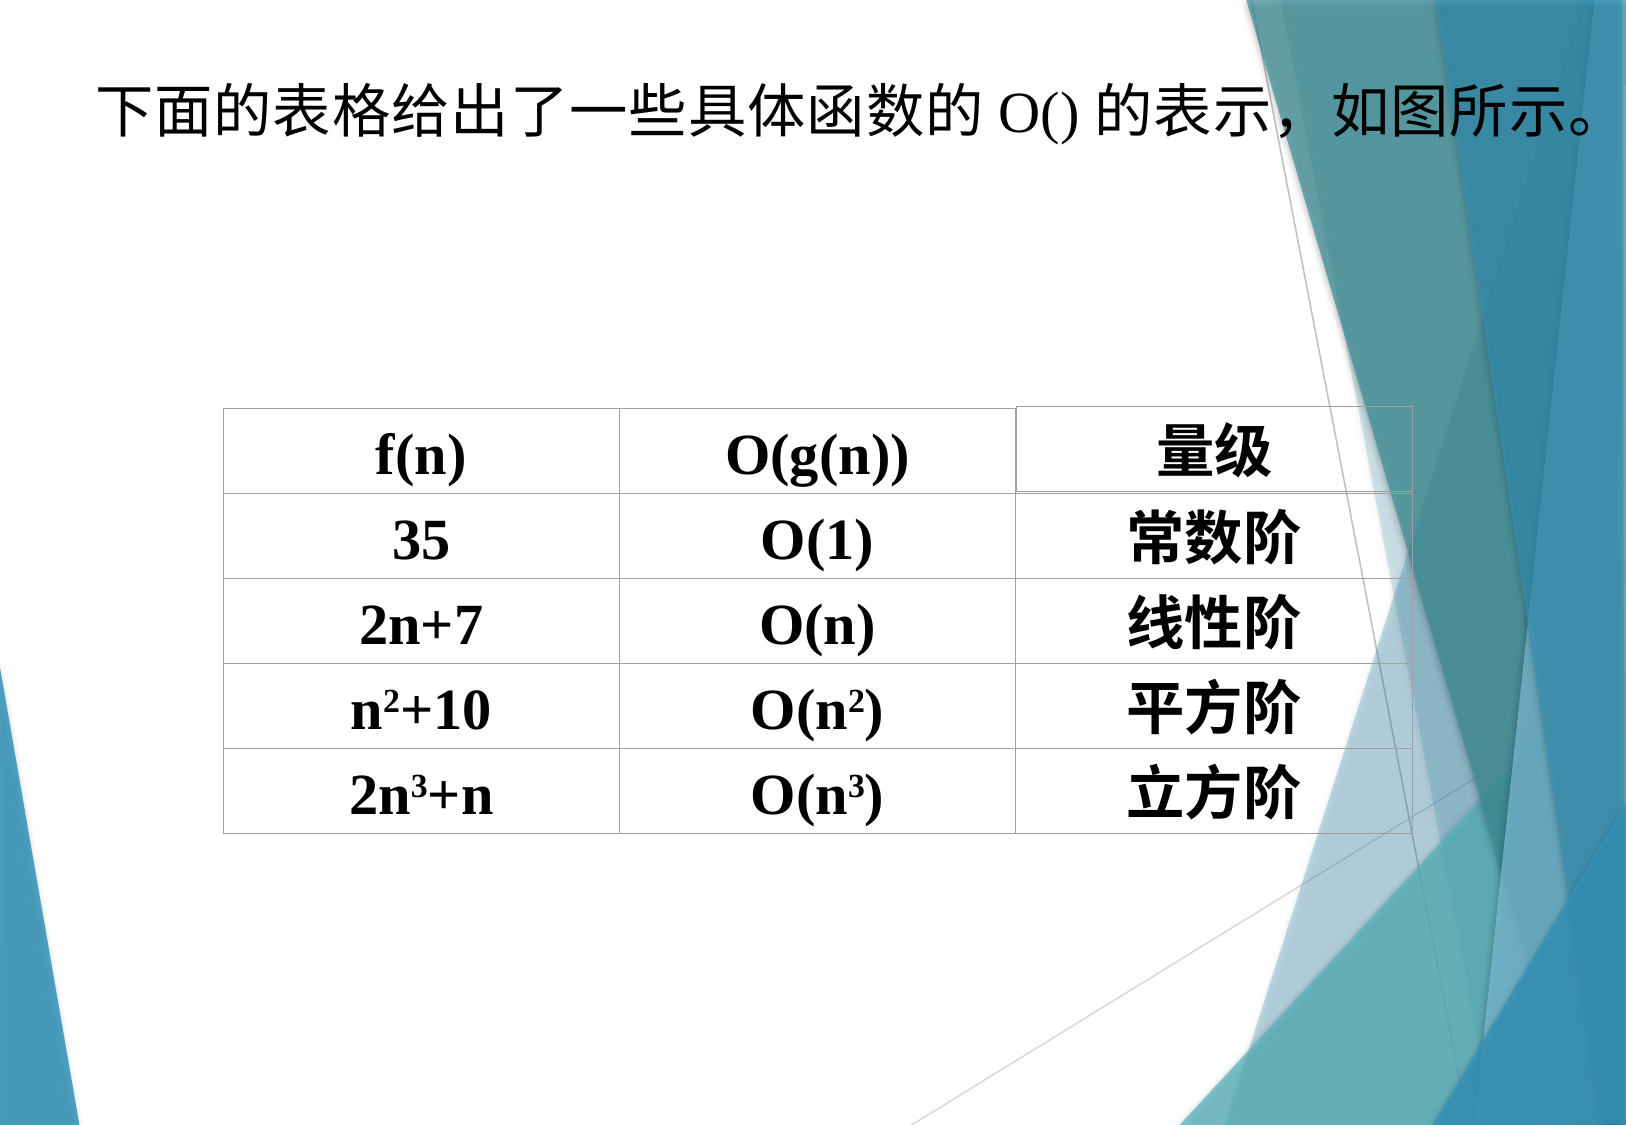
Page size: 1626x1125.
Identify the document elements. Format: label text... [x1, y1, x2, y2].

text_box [1015, 578, 1413, 663]
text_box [618, 748, 1014, 835]
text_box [222, 748, 618, 835]
text_box 下面的表格给出了一些具体函数的O()的表示，如图所示。 [80, 66, 1584, 152]
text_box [222, 663, 618, 748]
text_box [222, 407, 618, 492]
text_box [222, 578, 618, 663]
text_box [618, 578, 1014, 662]
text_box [618, 407, 1013, 492]
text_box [618, 492, 1015, 577]
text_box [618, 663, 1014, 747]
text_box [222, 492, 618, 578]
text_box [1015, 663, 1413, 748]
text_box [1015, 492, 1413, 578]
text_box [1015, 748, 1413, 835]
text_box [1015, 405, 1413, 492]
